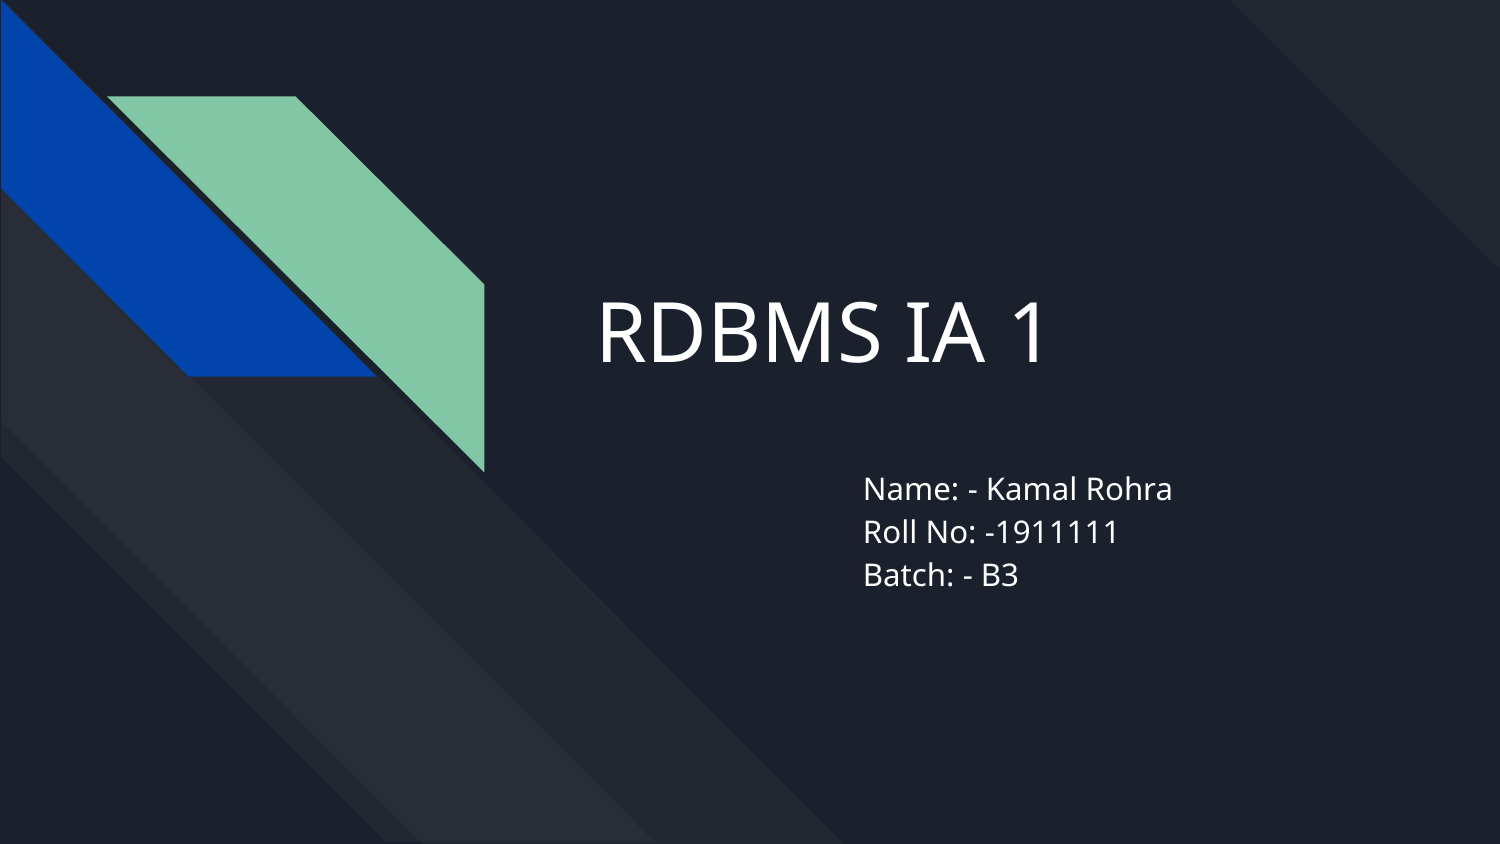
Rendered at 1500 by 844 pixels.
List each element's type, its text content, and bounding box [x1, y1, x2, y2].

title RDBMS IA 1 [580, 258, 1404, 518]
subtitle Name: - Kamal Rohra Roll No: -1911111 Batch: - B3 [772, 452, 1322, 613]
